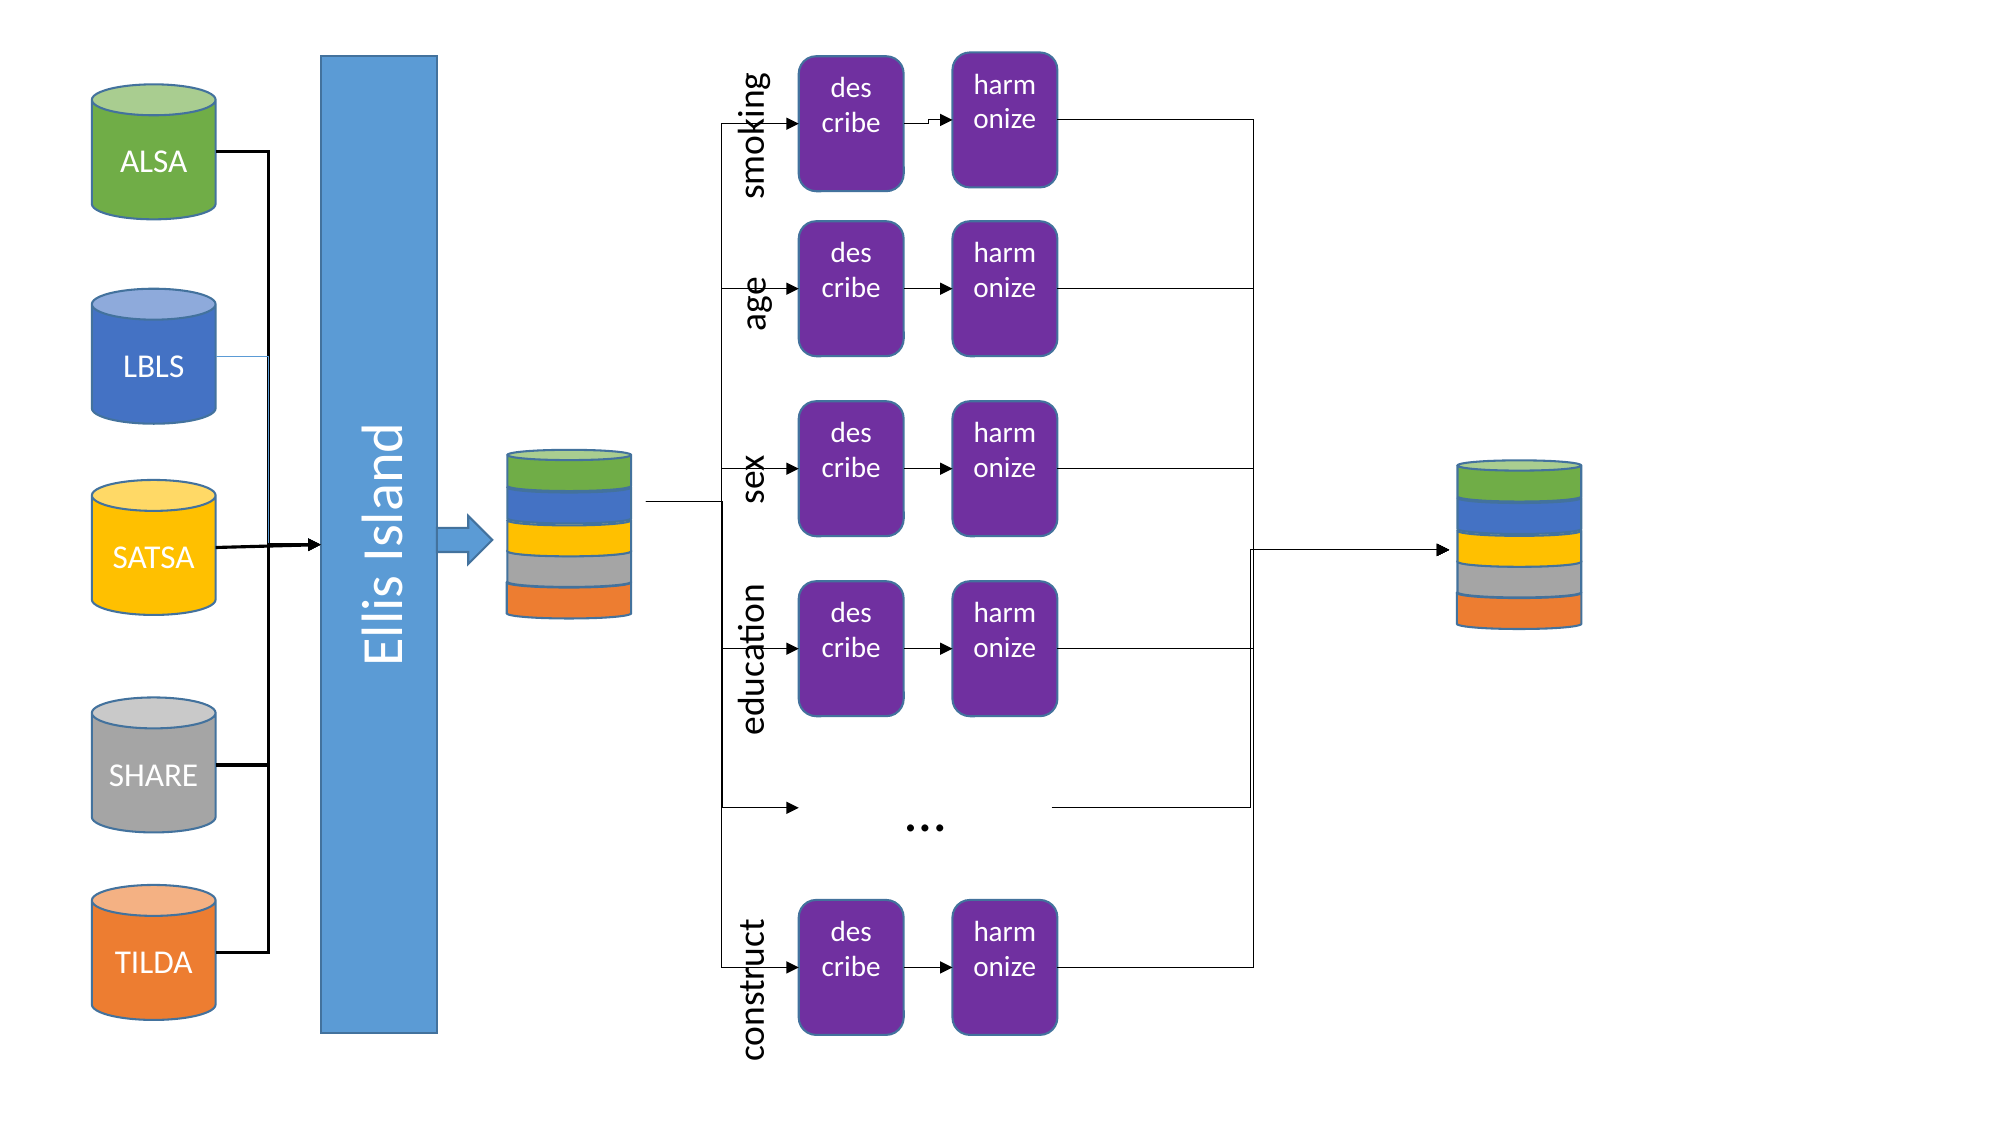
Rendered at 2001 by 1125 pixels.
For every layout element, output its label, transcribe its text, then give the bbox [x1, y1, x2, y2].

text_box SHARE [90, 696, 215, 834]
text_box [645, 468, 799, 502]
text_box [215, 151, 321, 356]
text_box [645, 502, 799, 808]
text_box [215, 356, 321, 544]
text_box ALSA [90, 83, 217, 221]
text_box TILDA [90, 883, 217, 1021]
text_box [1057, 288, 1450, 468]
text_box Ellis Island [320, 55, 438, 1034]
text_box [718, 56, 782, 123]
text_box LBLS [90, 287, 215, 425]
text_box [215, 544, 321, 953]
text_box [506, 449, 632, 619]
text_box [903, 119, 953, 124]
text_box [798, 52, 1058, 192]
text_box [645, 123, 799, 288]
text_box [799, 581, 1051, 717]
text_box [645, 808, 799, 968]
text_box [1051, 549, 1057, 808]
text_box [1057, 119, 1450, 288]
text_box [718, 968, 782, 1078]
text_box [645, 288, 799, 468]
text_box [1456, 460, 1582, 629]
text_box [798, 899, 1058, 1035]
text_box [1057, 468, 1450, 549]
text_box … [799, 765, 1052, 851]
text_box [799, 401, 1057, 537]
text_box SATSA [90, 478, 215, 616]
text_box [1057, 549, 1450, 968]
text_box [799, 221, 1057, 357]
text_box [435, 513, 494, 567]
